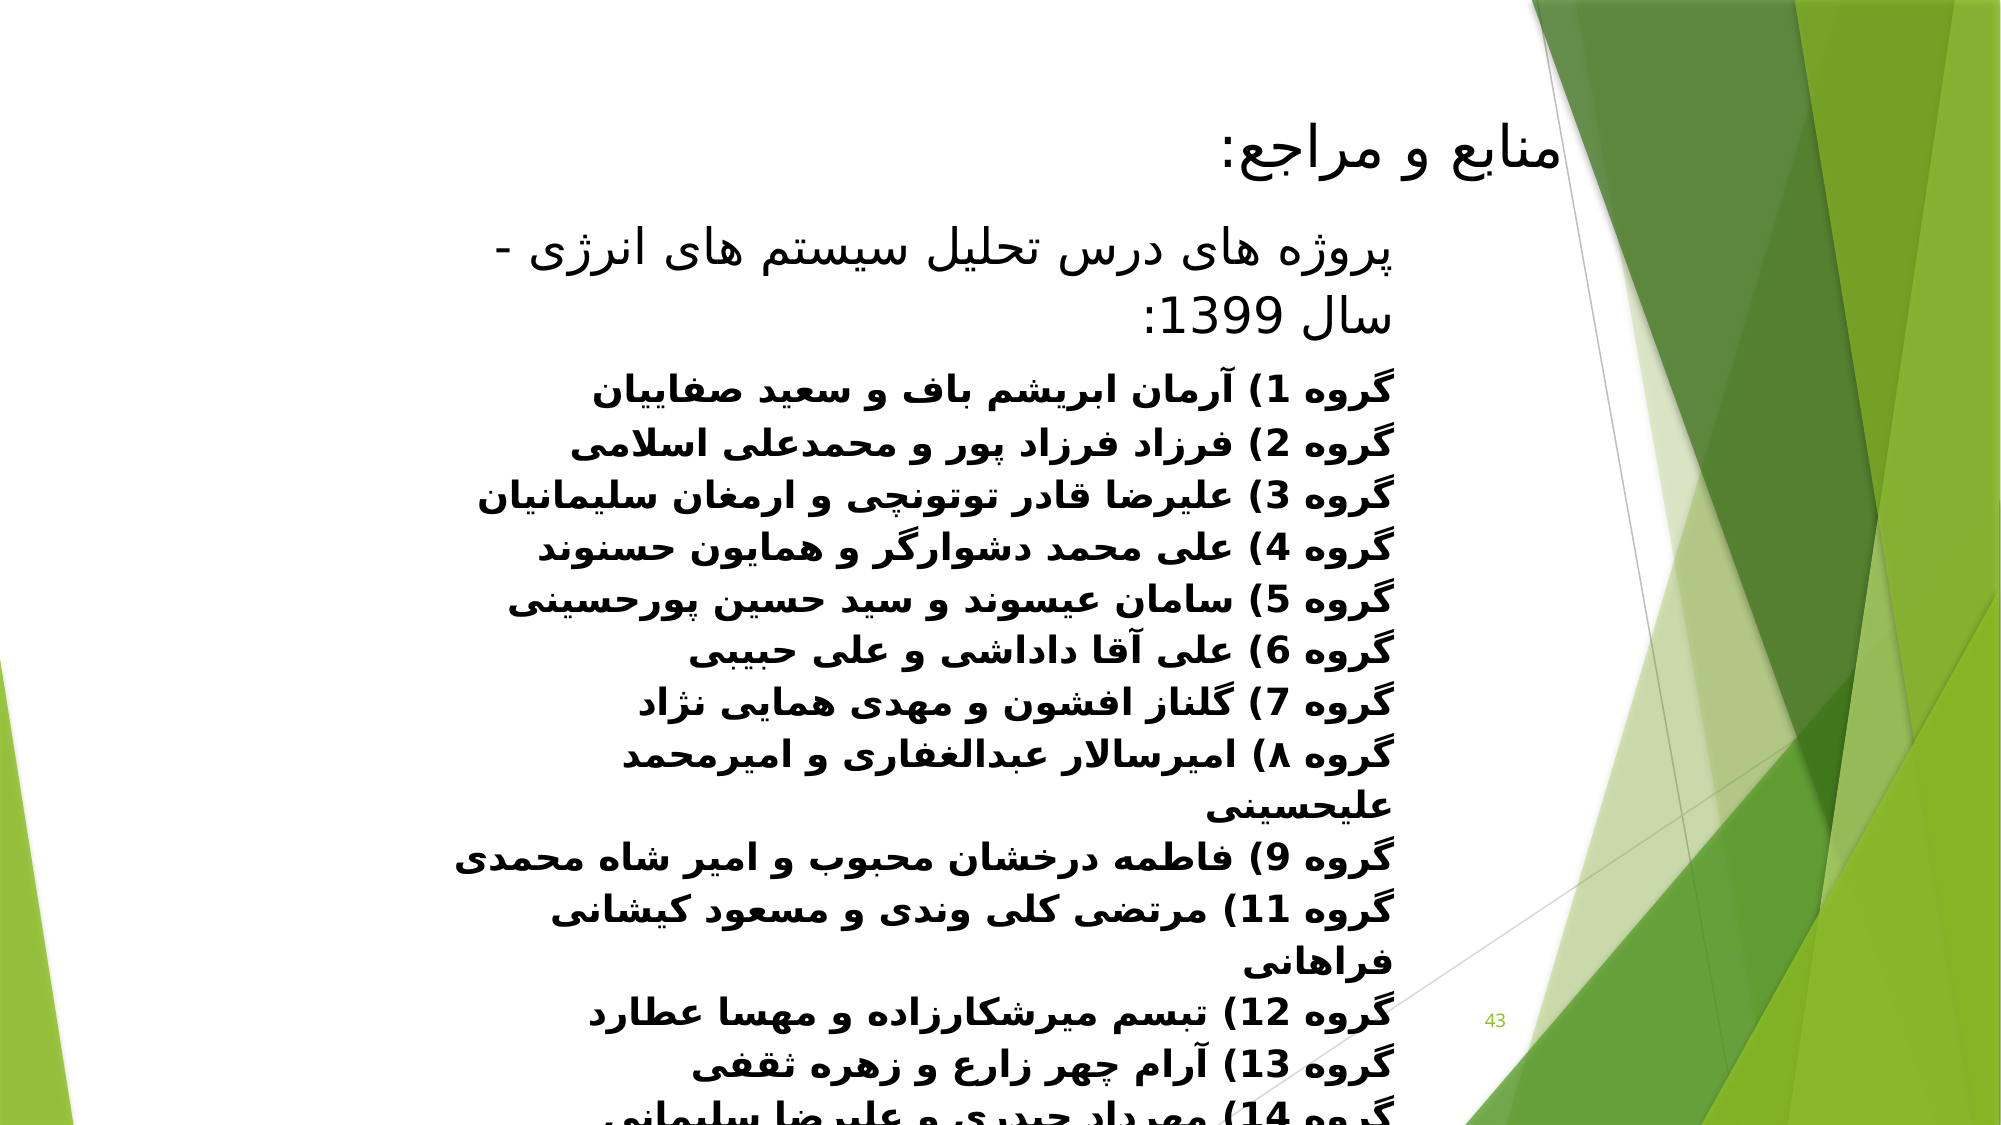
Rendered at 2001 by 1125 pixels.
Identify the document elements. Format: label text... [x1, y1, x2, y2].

text_box پروژه های درس تحلیل سیستم های انرژی - سال 1399: گروه 1) آرمان ابریشم باف و سعید صفاییان گروه 2) فرزاد فرزاد پور و محمدعلی اسلامی گروه 3) علیرضا قادر توتونچی و ارمغان سلیمانیان گروه 4) علی محمد دشوارگر و همایون حسنوند گروه 5) سامان عیسوند و سید حسین پورحسینی گروه 6) علی آقا داداشی و علی حبیبی گروه 7) گلناز افشون و مهدی همایی نژاد گروه ۸) امیرسالار عبدالغفاری و امیرمحمد علیحسینی گروه 9) فاطمه درخشان محبوب و امیر شاه محمدی گروه 11) مرتضی کلی وندی و مسعود کیشانی فراهانی گروه 12) تبسم میرشکارزاده و مهسا عطارد گروه 13) آرام چهر زارع و زهره ثقفی گروه 14) مهرداد حیدری و علیرضا سلیمانی [409, 198, 1410, 1125]
slide_number 43 [1410, 991, 1522, 1051]
text_box منابع و مراجع: [1041, 101, 1579, 187]
